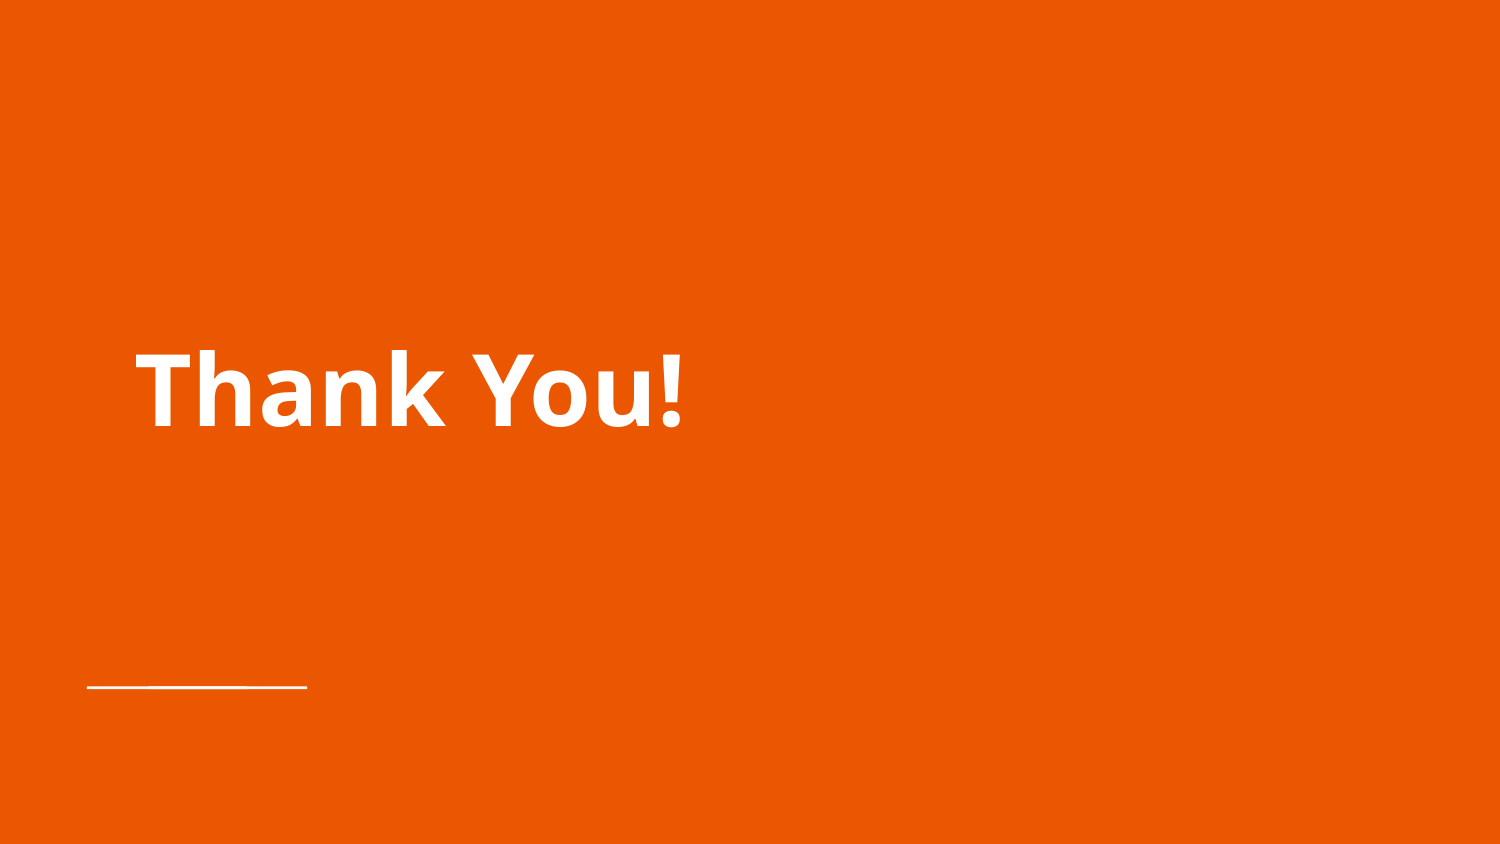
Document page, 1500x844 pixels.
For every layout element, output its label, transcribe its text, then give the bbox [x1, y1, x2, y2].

title Thank You! [119, 141, 1272, 632]
